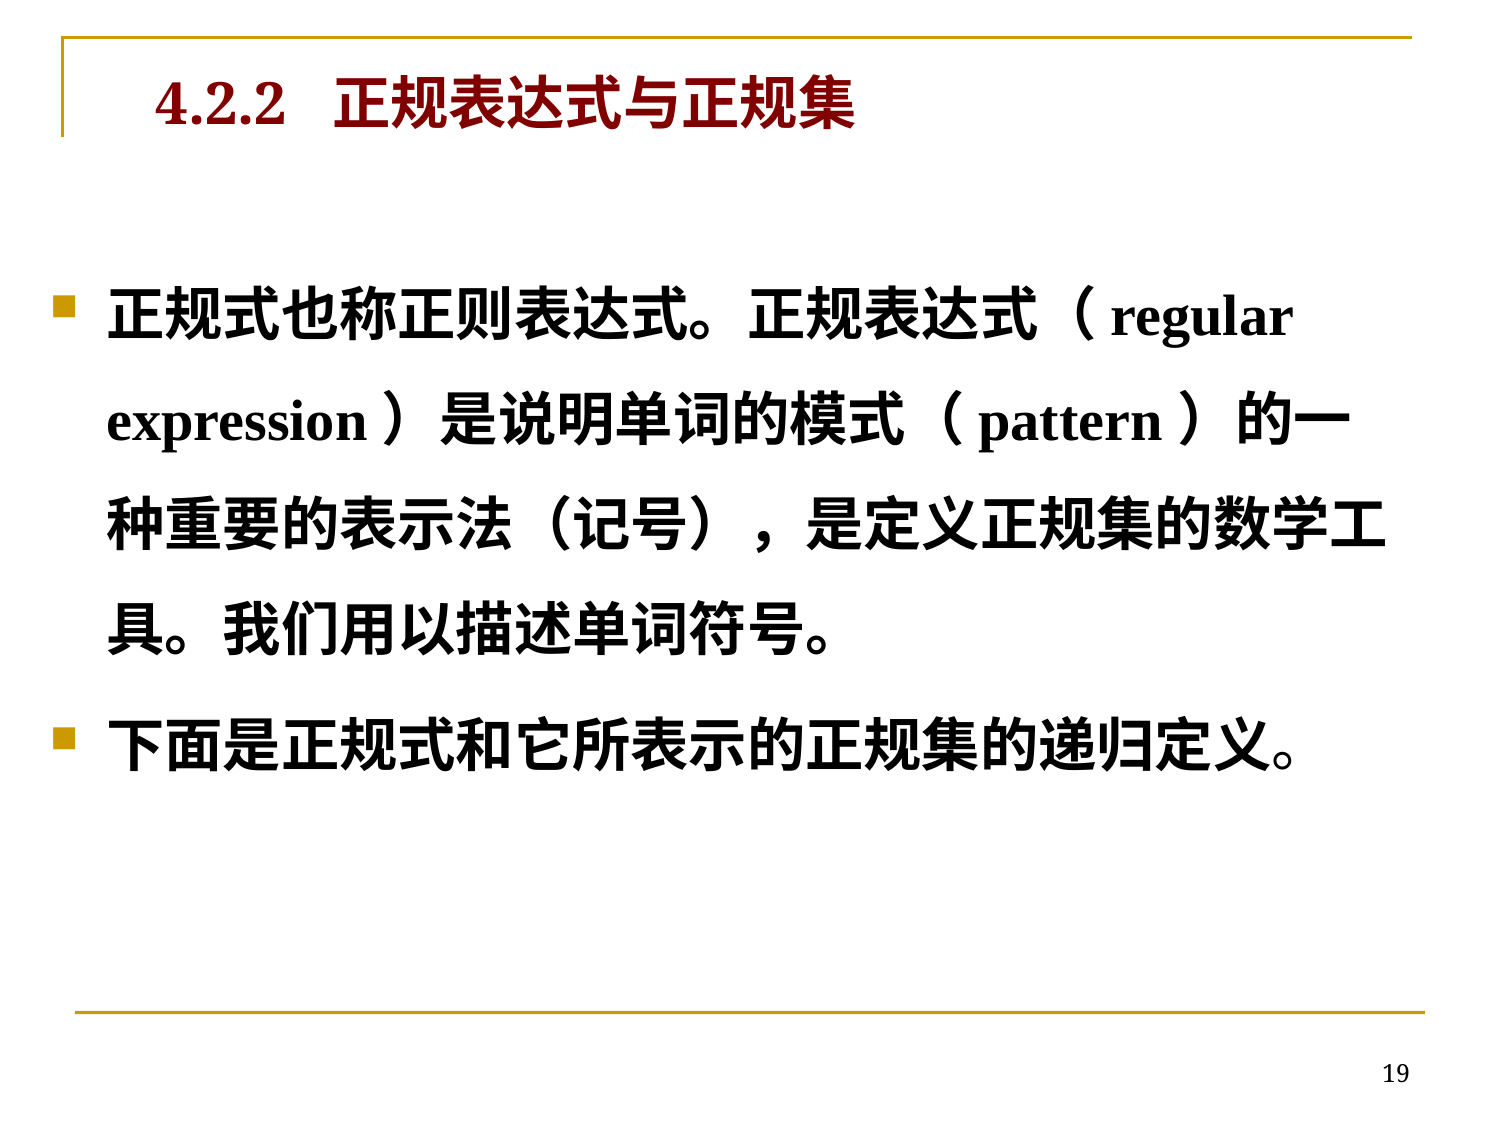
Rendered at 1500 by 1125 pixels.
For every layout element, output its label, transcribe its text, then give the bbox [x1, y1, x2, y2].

list 正规式也称正则表达式。正规表达式（regular expression）是说明单词的模式（pattern）的一种重要的表示法（记号），是定义正规集的数学工具。我们用以描述单词符号。 下面是正规式和它所表示的正规集的递归定义。 [35, 234, 1414, 933]
title 4.2.2 正规表达式与正规集 [140, 58, 1416, 184]
slide_number 19 [1074, 1023, 1426, 1100]
